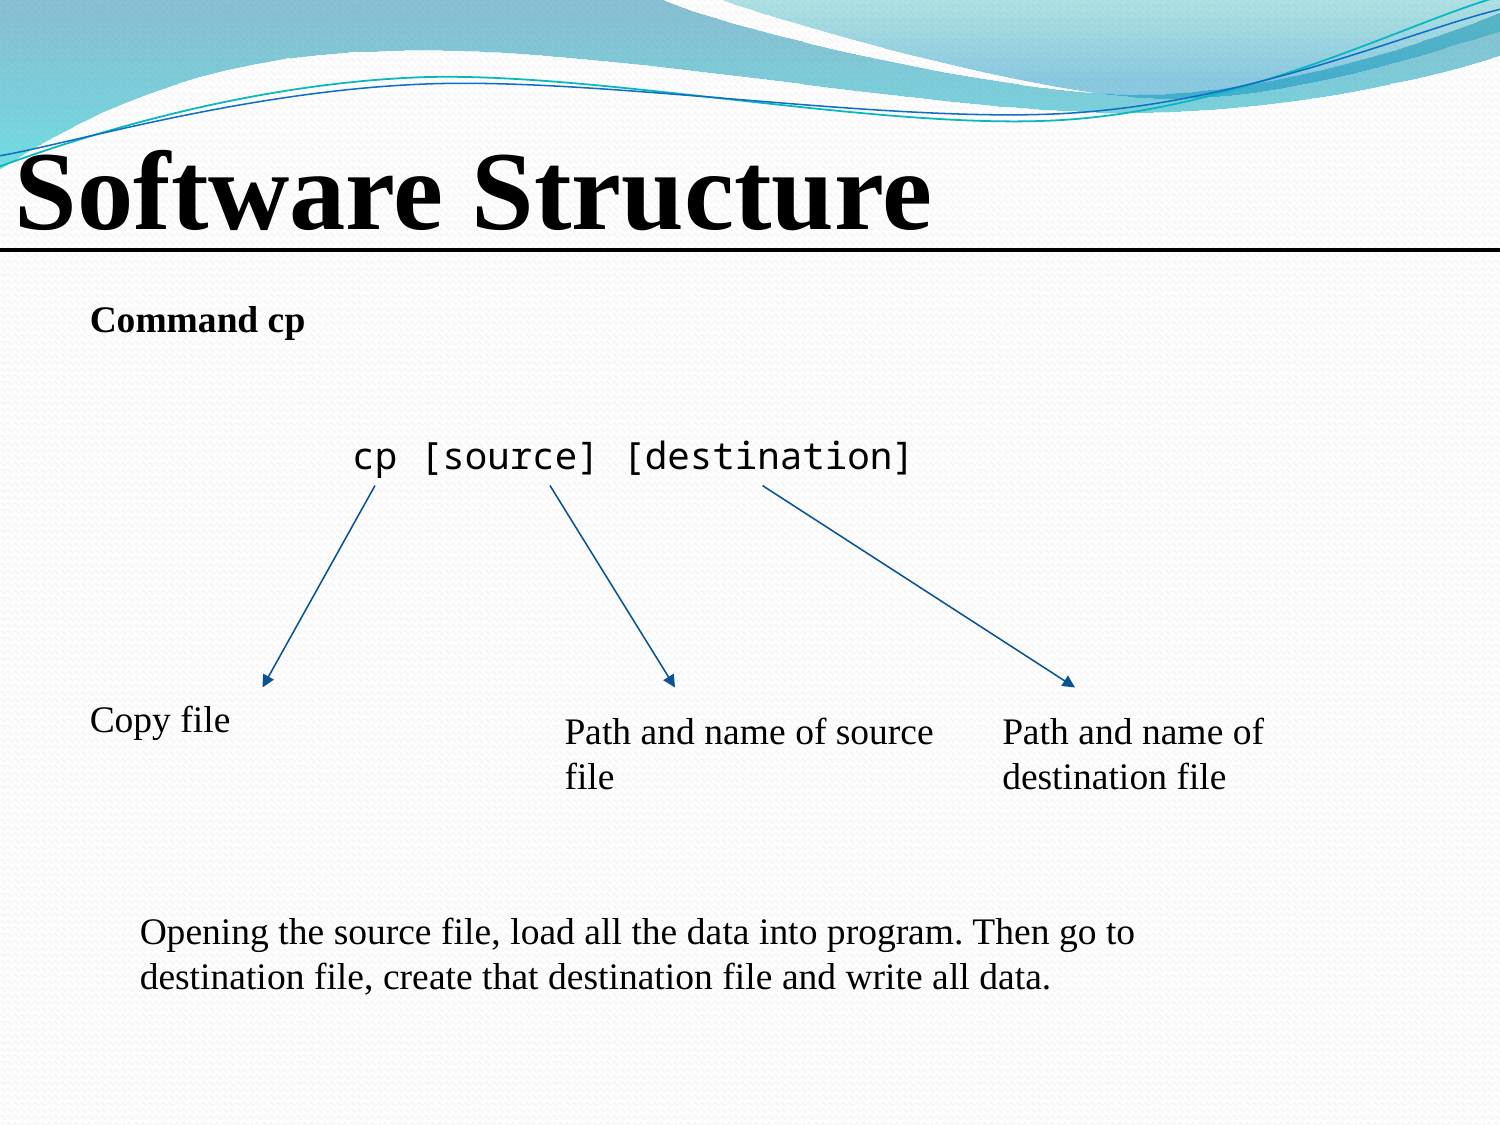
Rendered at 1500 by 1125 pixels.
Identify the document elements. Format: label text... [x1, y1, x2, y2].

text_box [762, 485, 1076, 688]
text_box cp [source] [destination] [337, 424, 1100, 485]
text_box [262, 485, 376, 688]
text_box Path and name of destination file [987, 699, 1363, 805]
text_box Software Structure [0, 109, 1500, 248]
text_box Command cp [74, 287, 1425, 348]
text_box Opening the source file, load all the data into program. Then go to destination file, create that destination file and write all data. [124, 899, 1238, 1005]
text_box Path and name of source file [549, 699, 987, 805]
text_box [549, 485, 676, 688]
text_box Copy file [75, 687, 488, 748]
